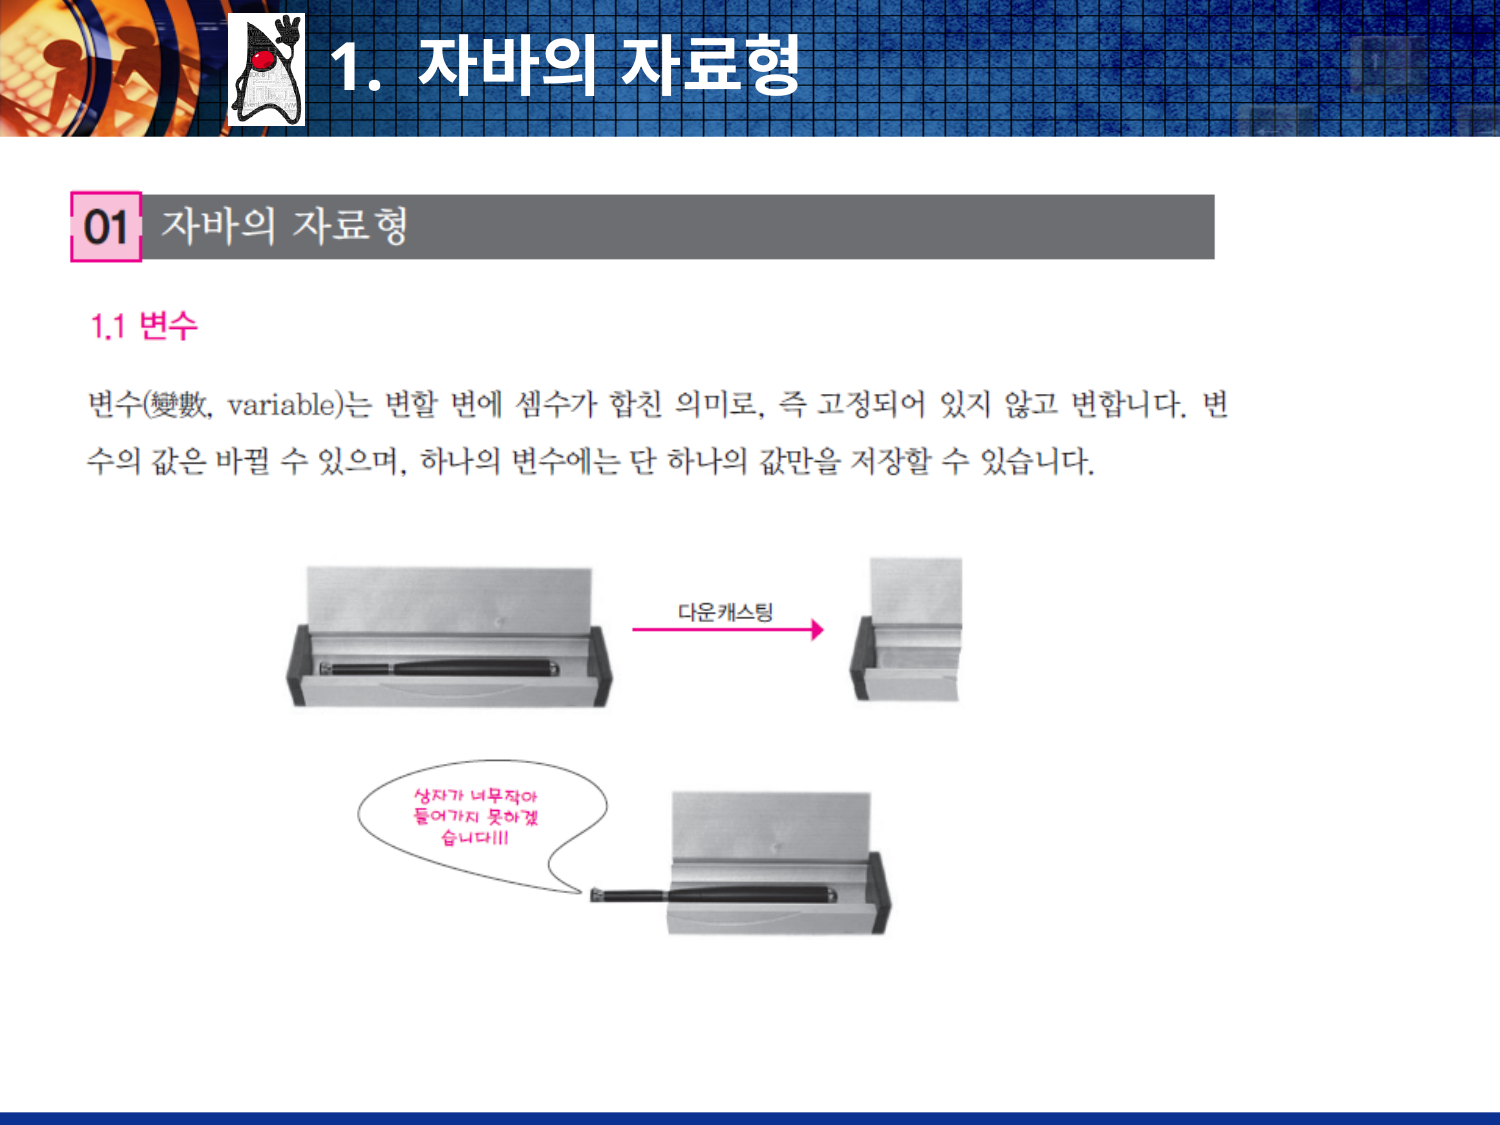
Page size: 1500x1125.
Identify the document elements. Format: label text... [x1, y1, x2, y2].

picture [280, 550, 1023, 941]
picture [0, 0, 1500, 138]
picture [81, 304, 206, 352]
picture [81, 374, 1259, 488]
picture [58, 187, 1226, 269]
title 1. 자바의 자료형 [312, 17, 1388, 111]
